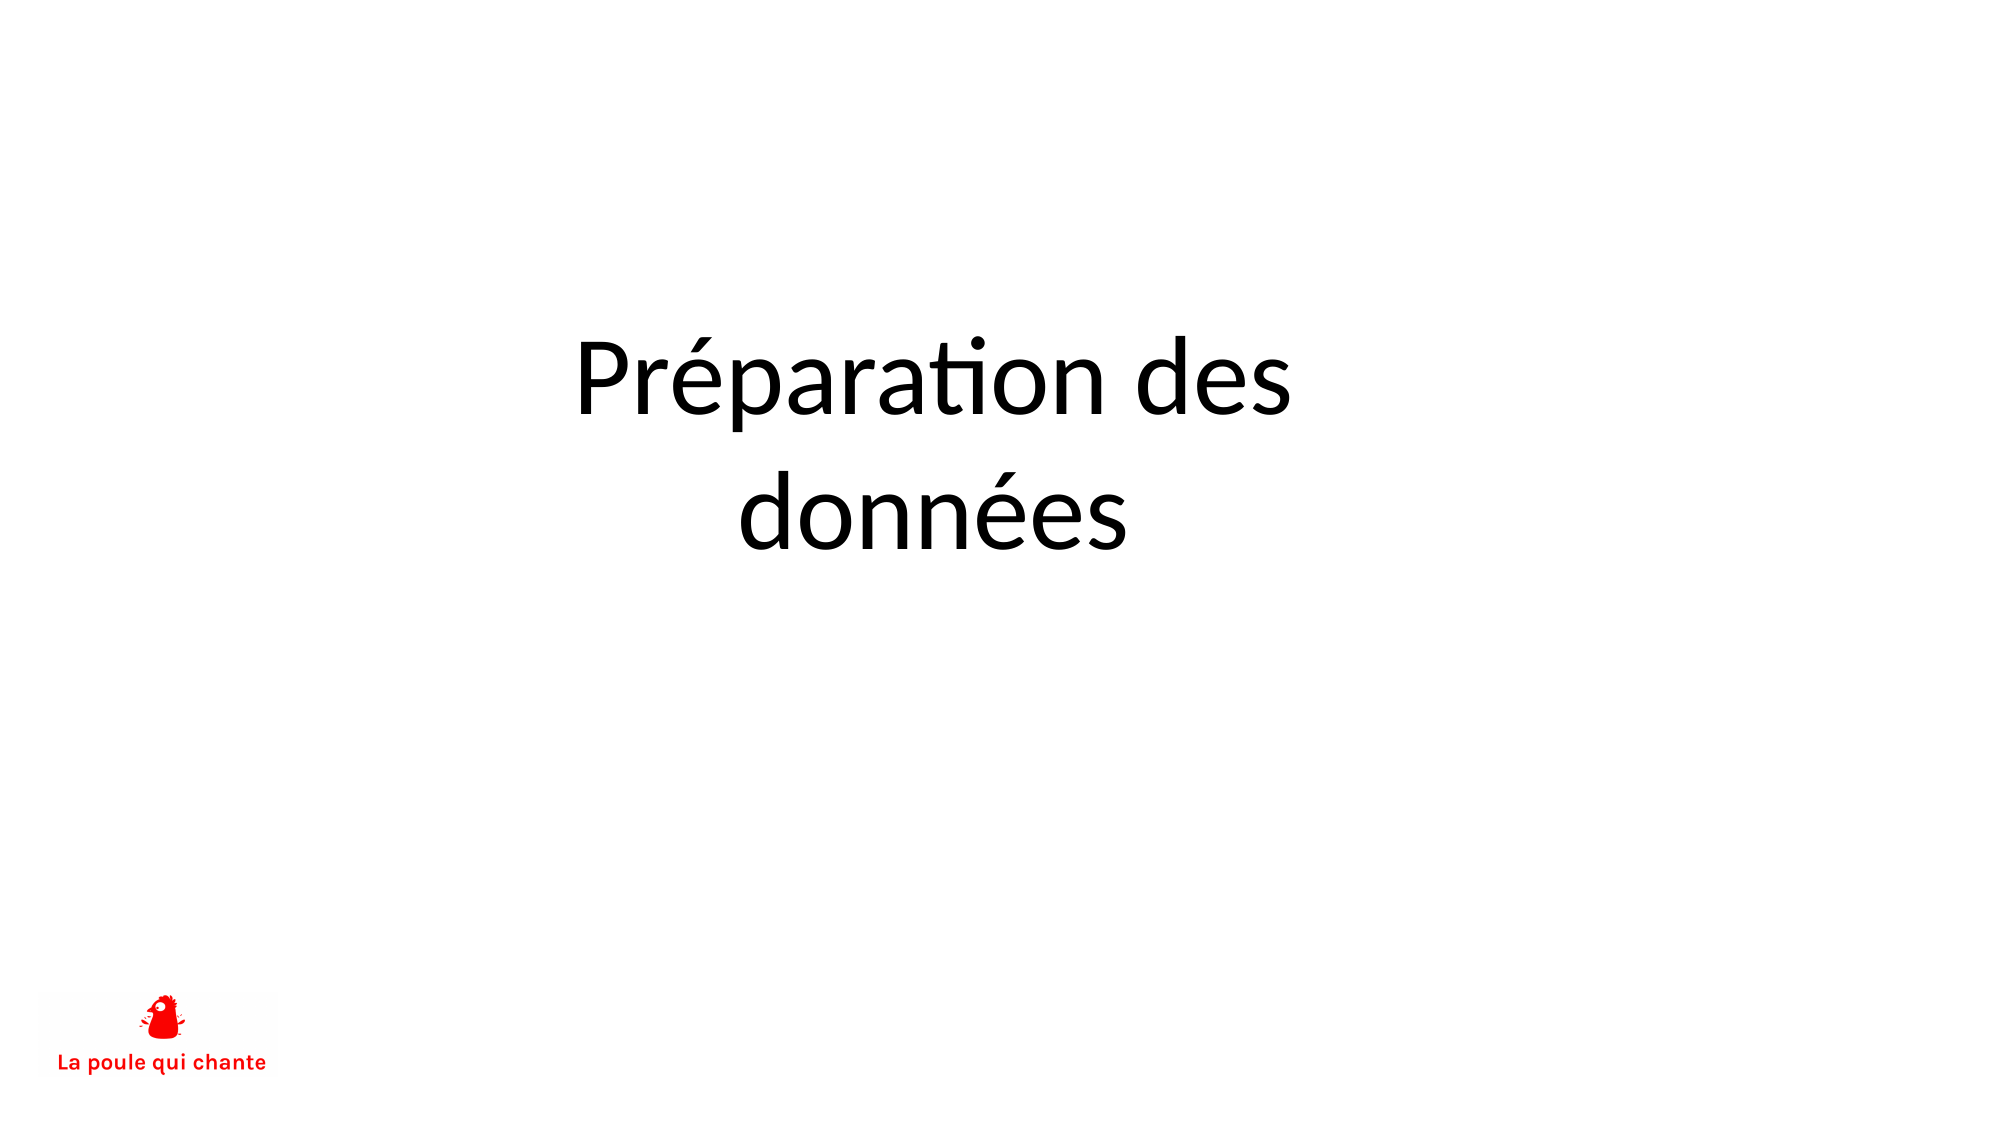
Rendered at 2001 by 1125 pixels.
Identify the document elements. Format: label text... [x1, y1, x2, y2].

picture [37, 992, 278, 1077]
text_box Préparation des données [433, 295, 1434, 580]
